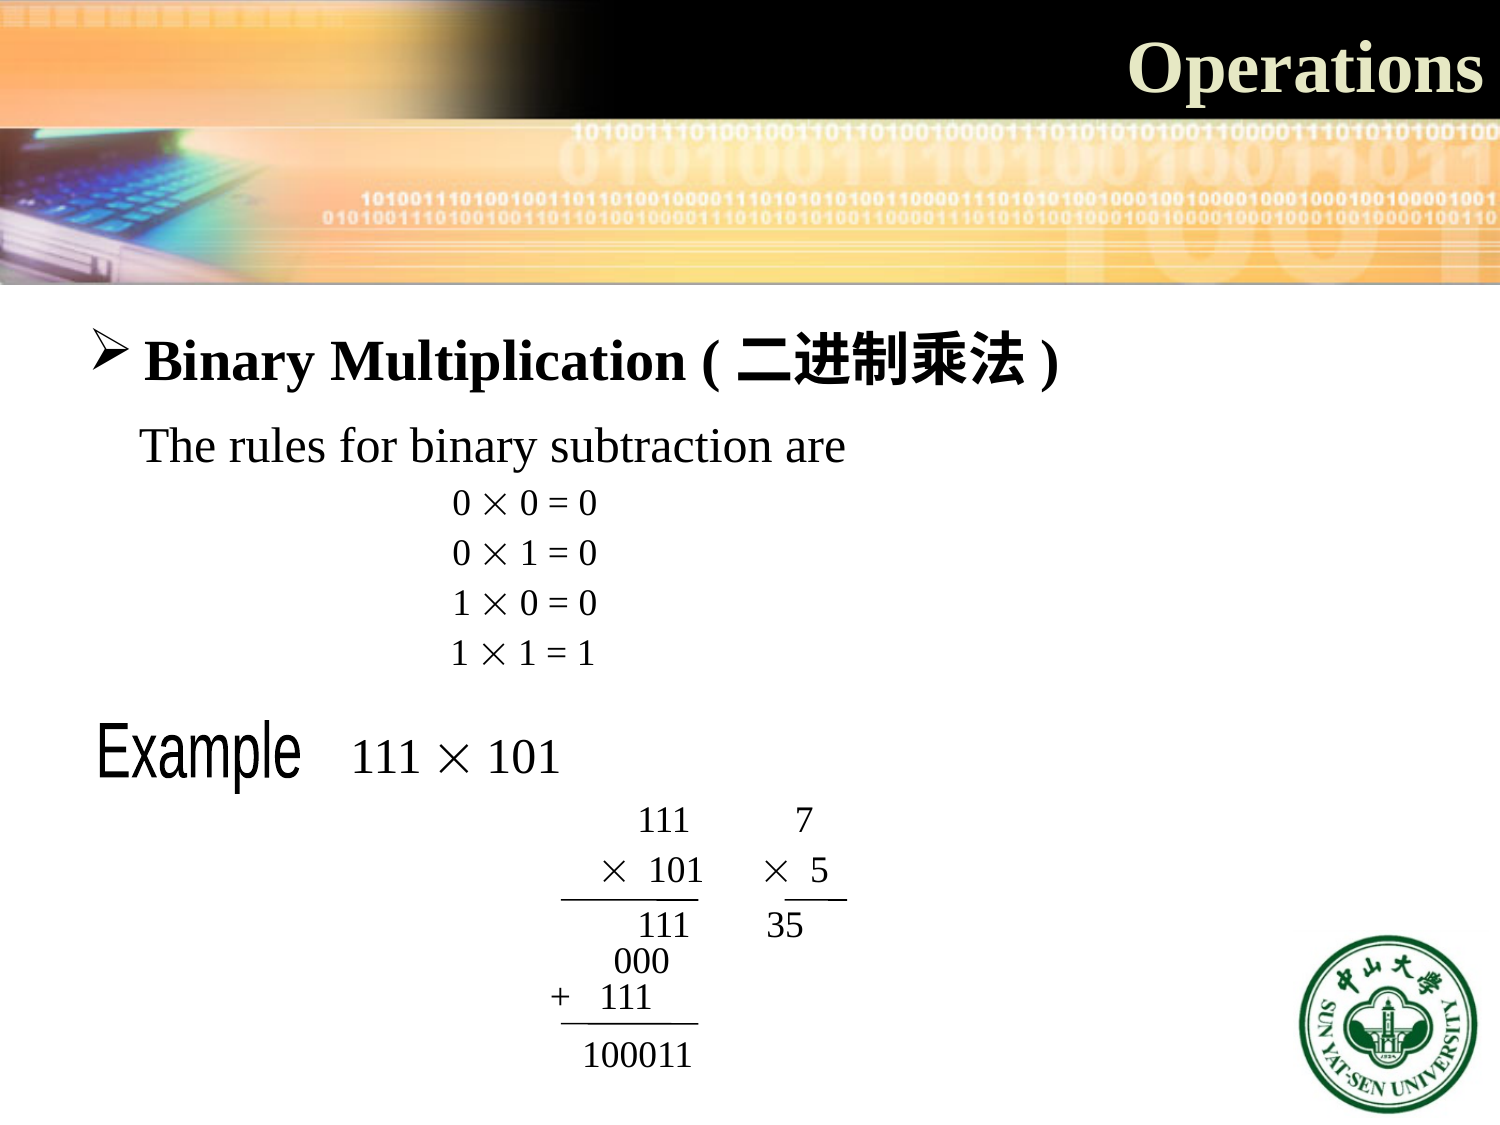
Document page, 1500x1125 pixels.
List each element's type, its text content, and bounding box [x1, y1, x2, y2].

text_box  101  5 [584, 837, 898, 898]
text_box Operations [212, 0, 1500, 126]
text_box The rules for binary subtraction are [123, 404, 1374, 480]
text_box Binary Multiplication (二进制乘法) [73, 314, 1424, 421]
text_box 0  0 = 0 [437, 470, 1213, 520]
text_box 1  1 = 1 [435, 620, 1211, 680]
text_box 000 [560, 929, 874, 989]
text_box 100011 [567, 1022, 880, 1083]
text_box 1  0 = 0 [437, 570, 1213, 630]
text_box + 111 [525, 964, 838, 1025]
text_box 111  101 [335, 715, 580, 791]
text_box 111 35 [584, 898, 897, 953]
picture [1293, 930, 1489, 1118]
text_box 111 7 [584, 787, 860, 848]
picture [0, 0, 1500, 285]
text_box 0  1 = 0 [437, 520, 1213, 570]
